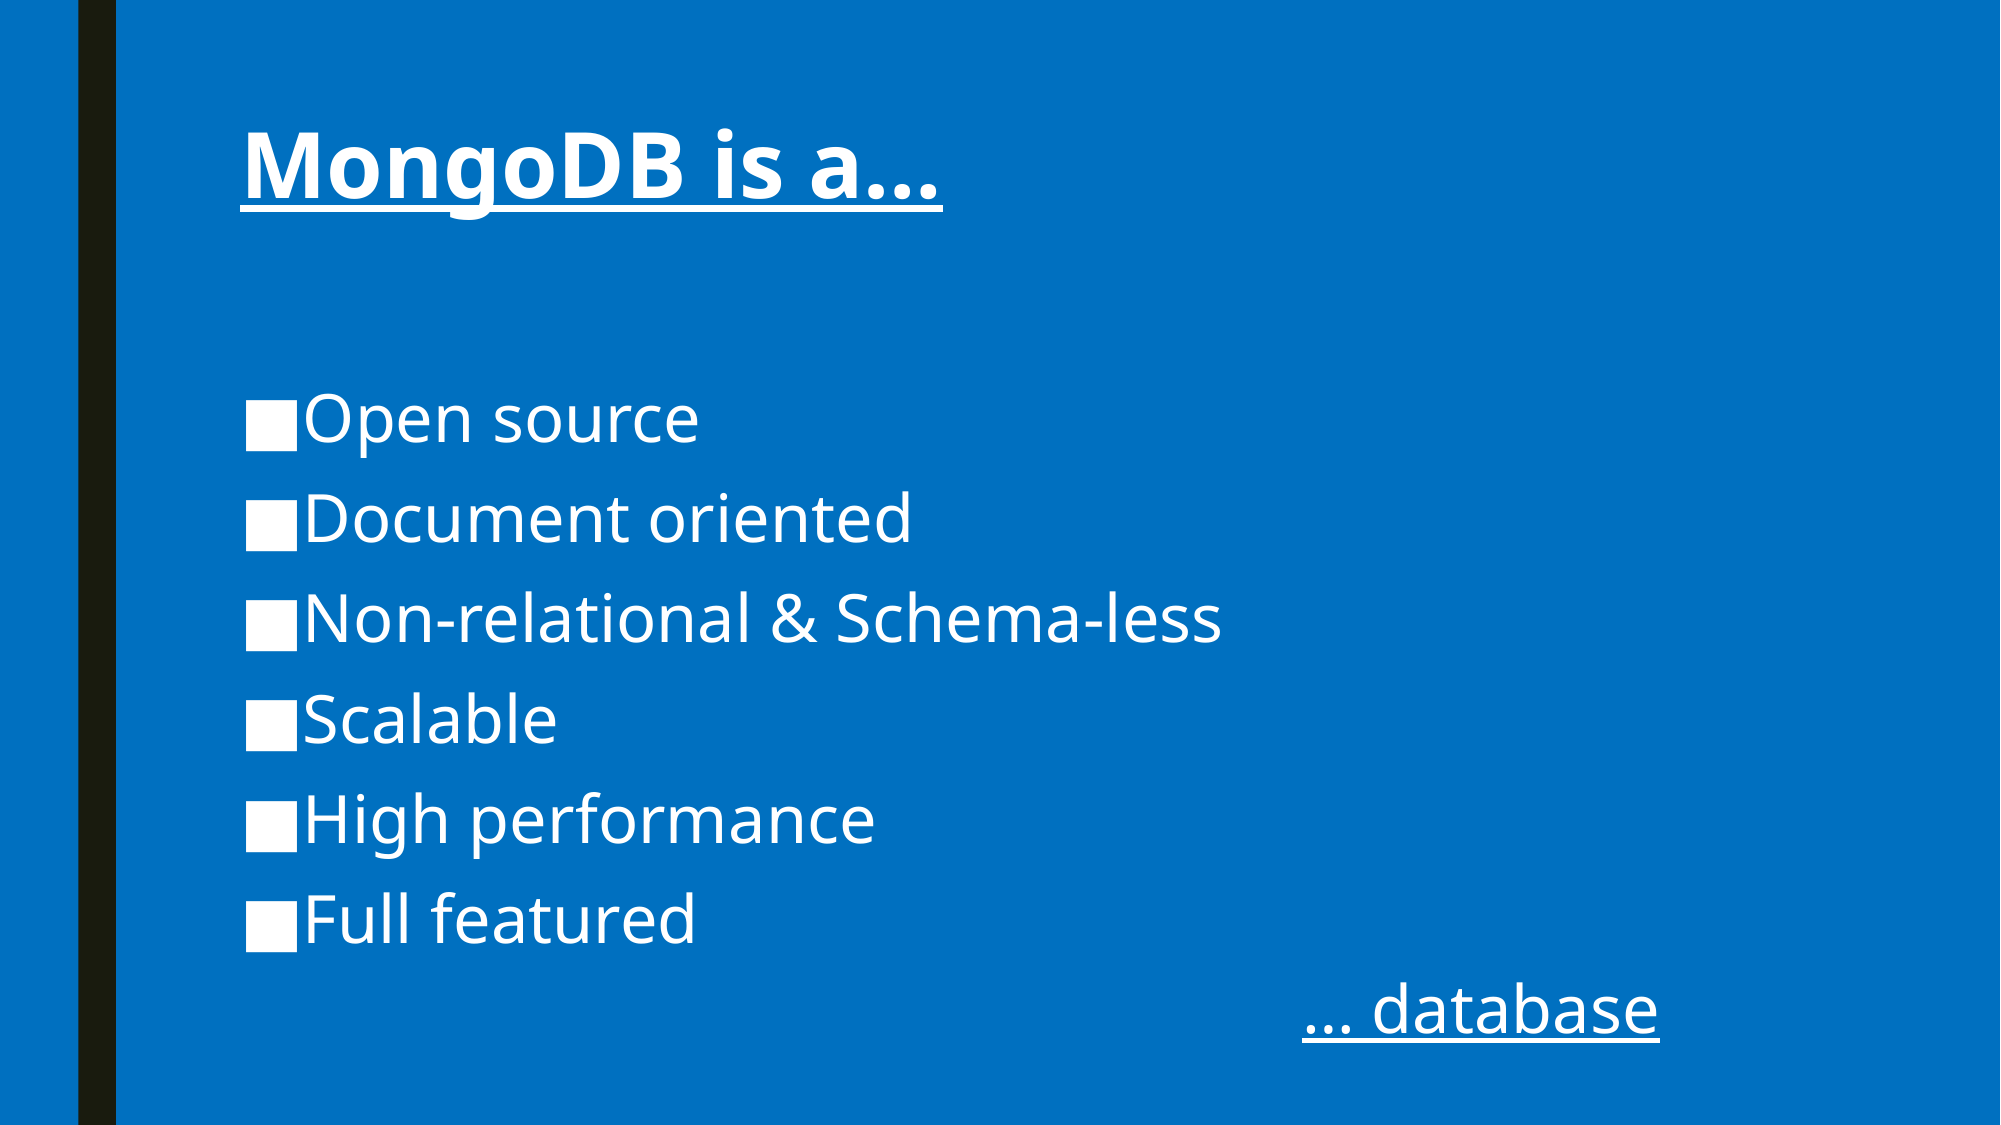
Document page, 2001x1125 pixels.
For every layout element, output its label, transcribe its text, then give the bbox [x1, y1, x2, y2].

list Open source Document oriented Non-relational & Schema-less Scalable High performance Full featured … database [225, 375, 1800, 963]
title MongoDB is a… [225, 112, 1800, 357]
